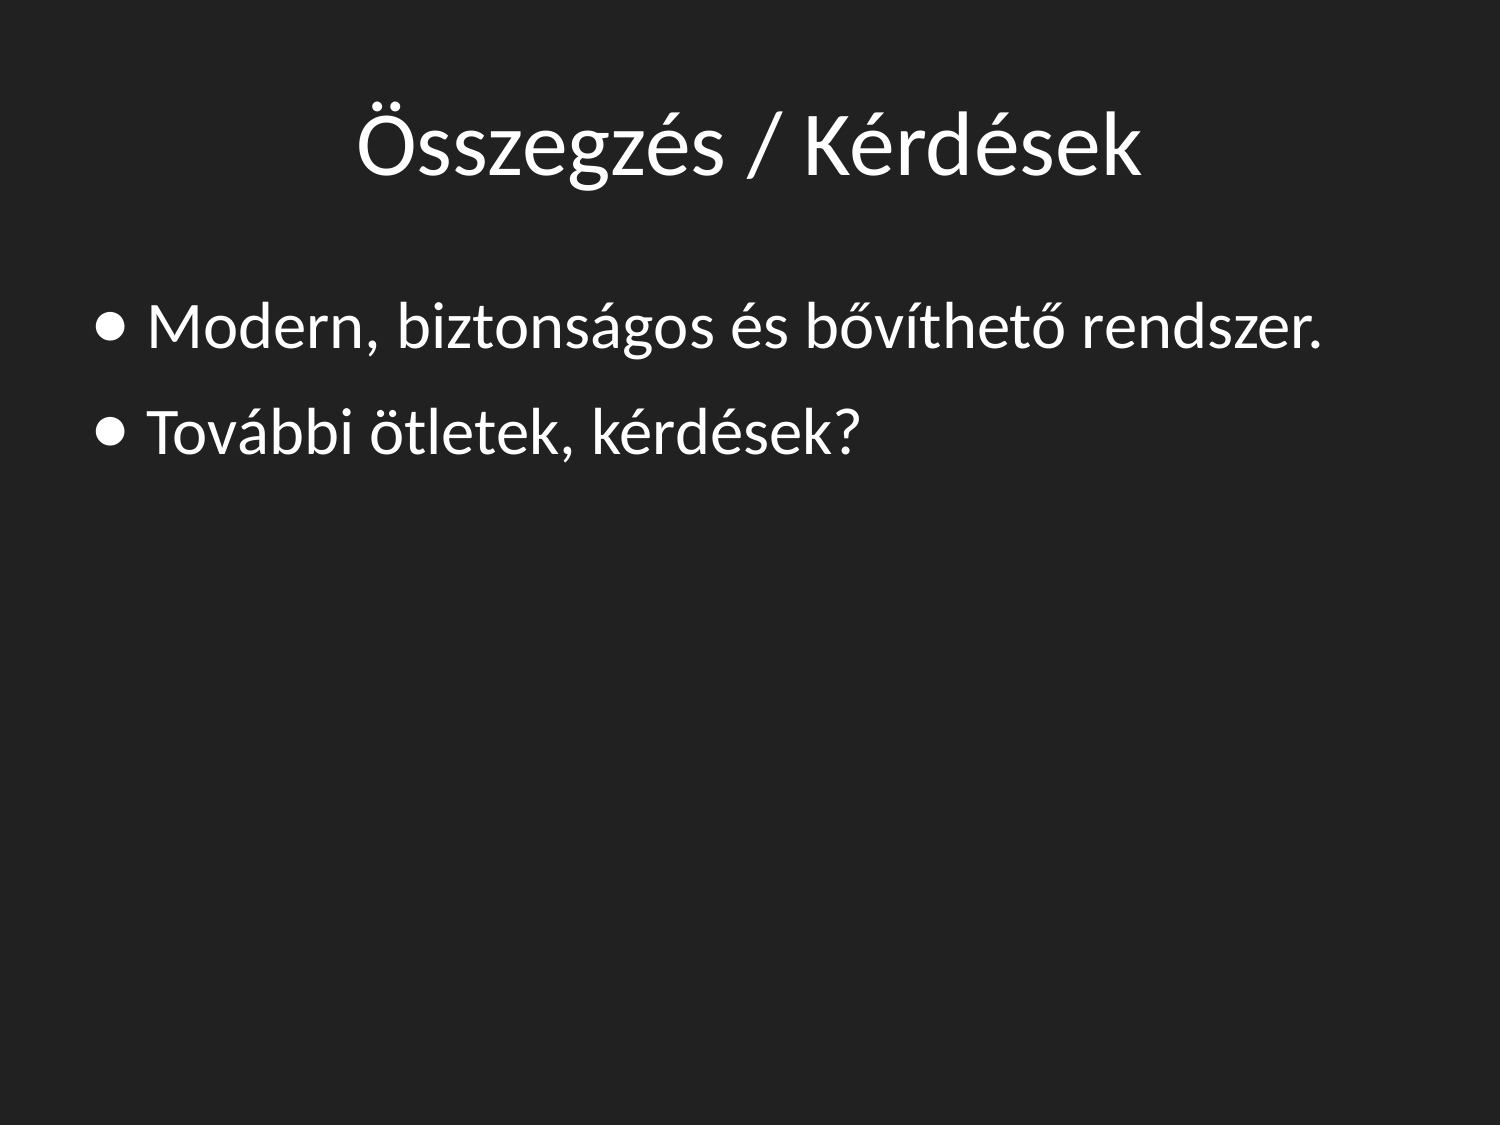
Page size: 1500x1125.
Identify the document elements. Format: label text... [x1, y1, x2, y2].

list Modern, biztonságos és bővíthető rendszer. További ötletek, kérdések? [75, 262, 1425, 1005]
title Összegzés / Kérdések [75, 45, 1425, 233]
